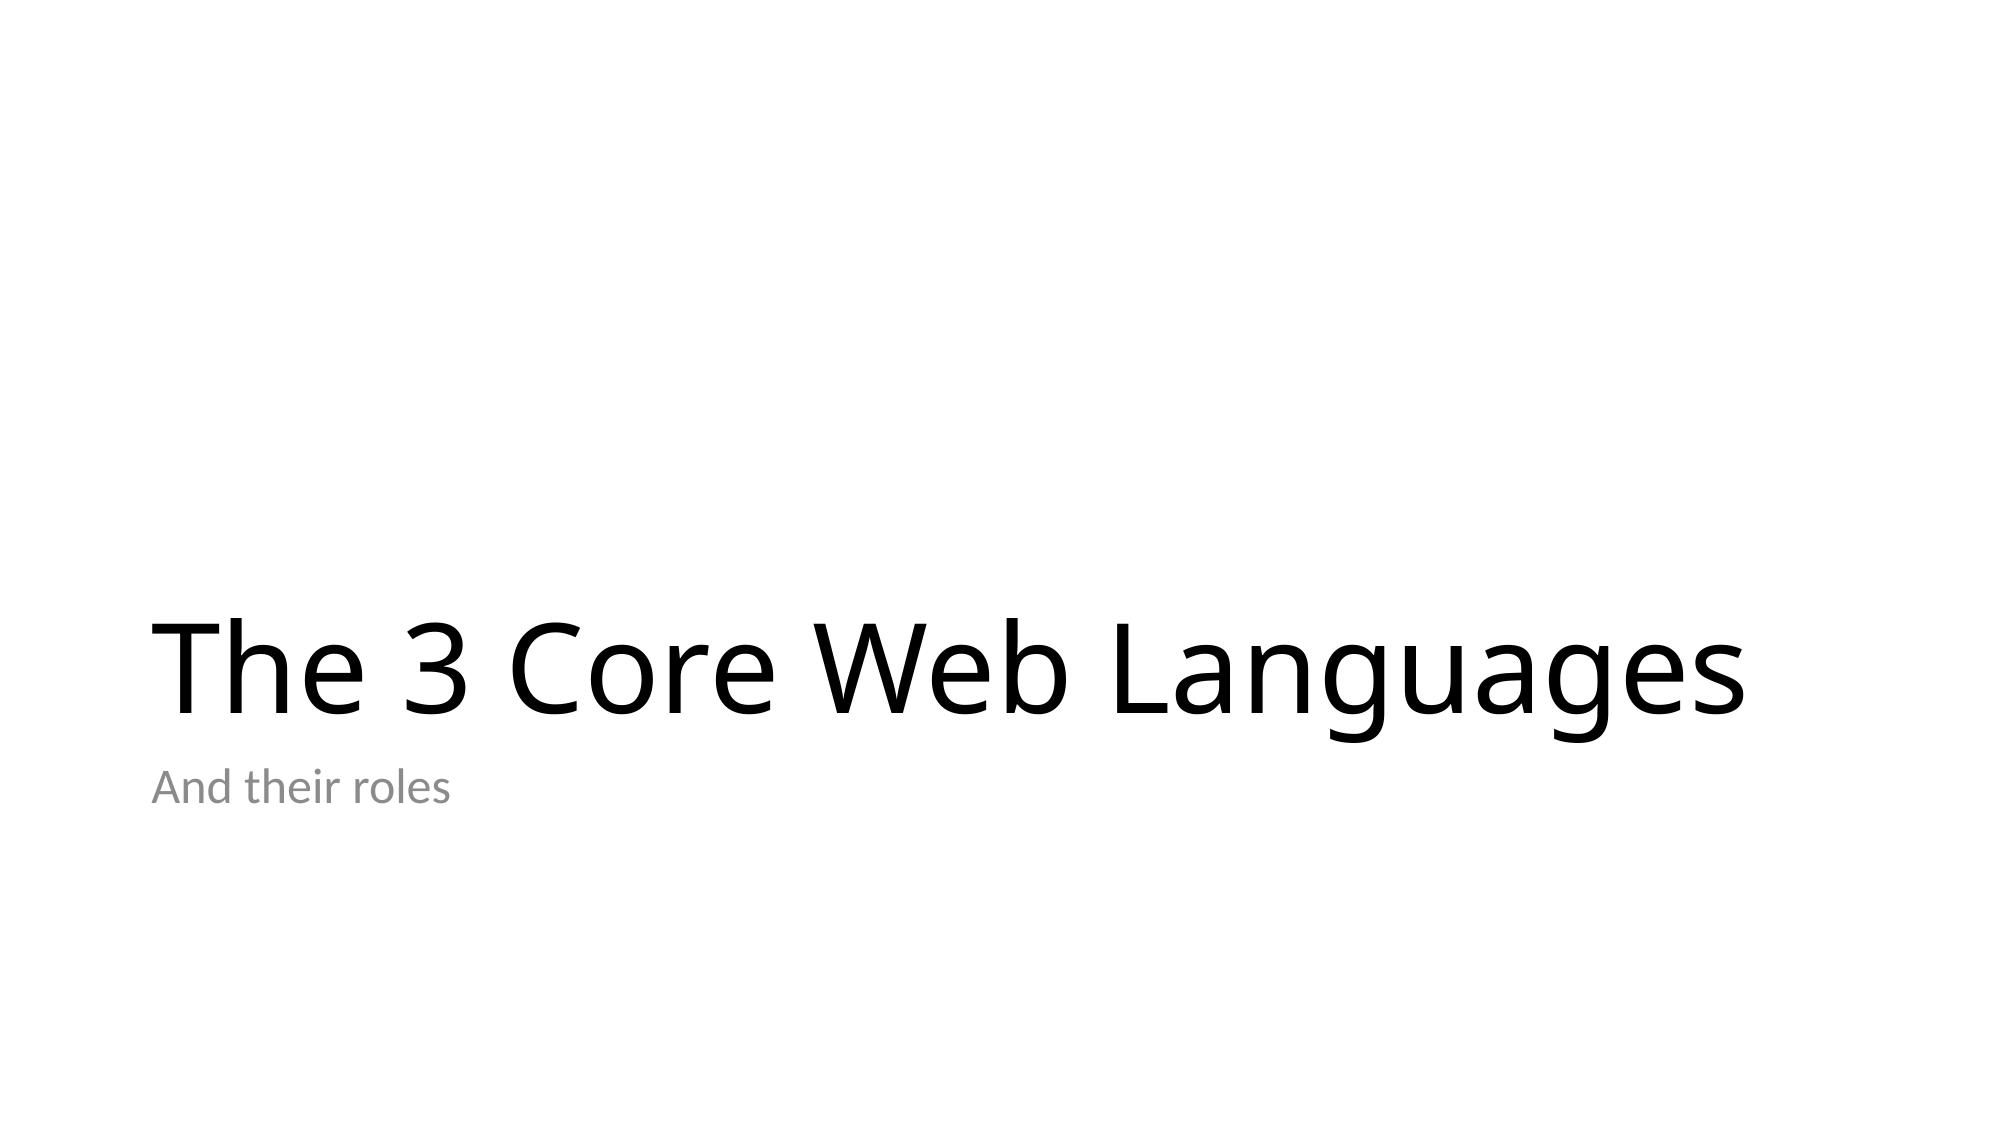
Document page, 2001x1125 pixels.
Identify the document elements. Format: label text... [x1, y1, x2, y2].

title The 3 Core Web Languages [136, 280, 1862, 749]
list And their roles [136, 752, 1862, 999]
